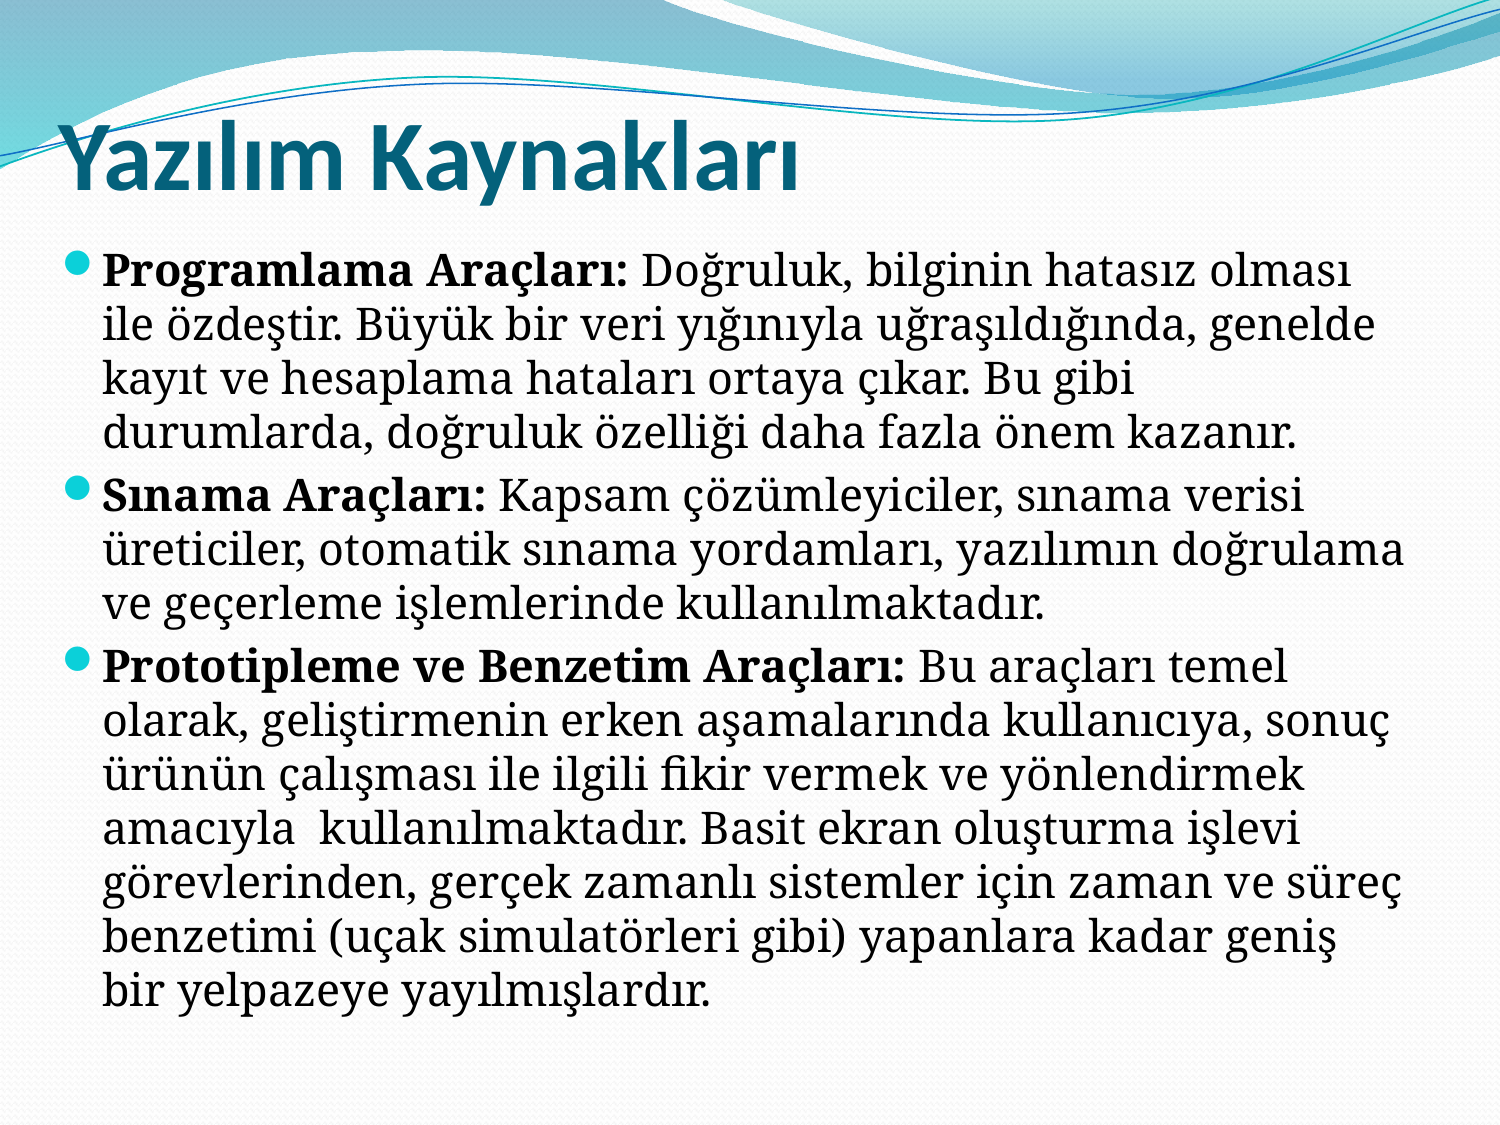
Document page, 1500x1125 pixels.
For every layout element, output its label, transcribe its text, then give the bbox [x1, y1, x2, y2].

list Programlama Araçları: Doğruluk, bilginin hatasız olması ile özdeştir. Büyük bir veri yığınıyla uğraşıldığında, genelde kayıt ve hesaplama hataları ortaya çıkar. Bu gibi durumlarda, doğruluk özelliği daha fazla önem kazanır. Sınama Araçları: Kapsam çözümleyiciler, sınama verisi üreticiler, otomatik sınama yordamları, yazılımın doğrulama ve geçerleme işlemlerinde kullanılmaktadır. Prototipleme ve Benzetim Araçları: Bu araçları temel olarak, geliştirmenin erken aşamalarında kullanıcıya, sonuç ürünün çalışması ile ilgili fikir vermek ve yönlendirmek amacıyla kullanılmaktadır. Basit ekran oluşturma işlevi görevlerinden, gerçek zamanlı sistemler için zaman ve süreç benzetimi (uçak simulatörleri gibi) yapanlara kadar geniş bir yelpazeye yayılmışlardır. [46, 234, 1425, 1038]
title Yazılım Kaynakları [58, 23, 1409, 211]
